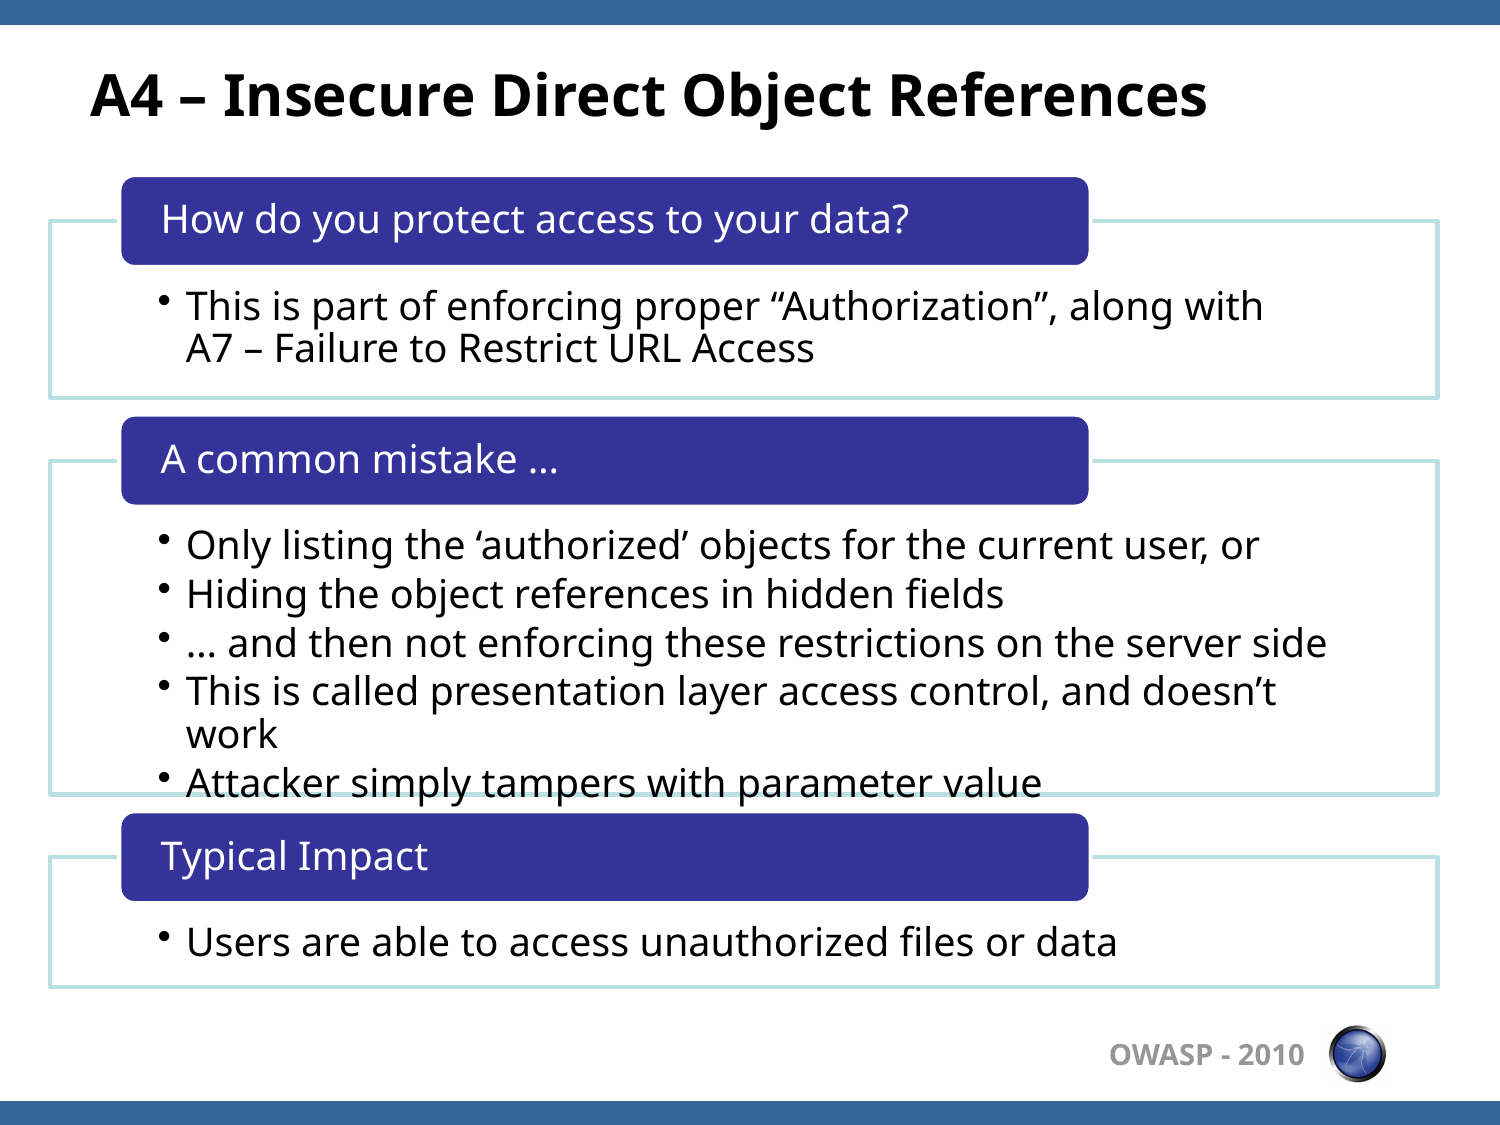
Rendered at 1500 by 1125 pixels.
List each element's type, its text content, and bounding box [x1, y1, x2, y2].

title A4 – Insecure Direct Object References [74, 27, 1426, 148]
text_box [49, 149, 1438, 1013]
picture [1325, 1024, 1388, 1083]
